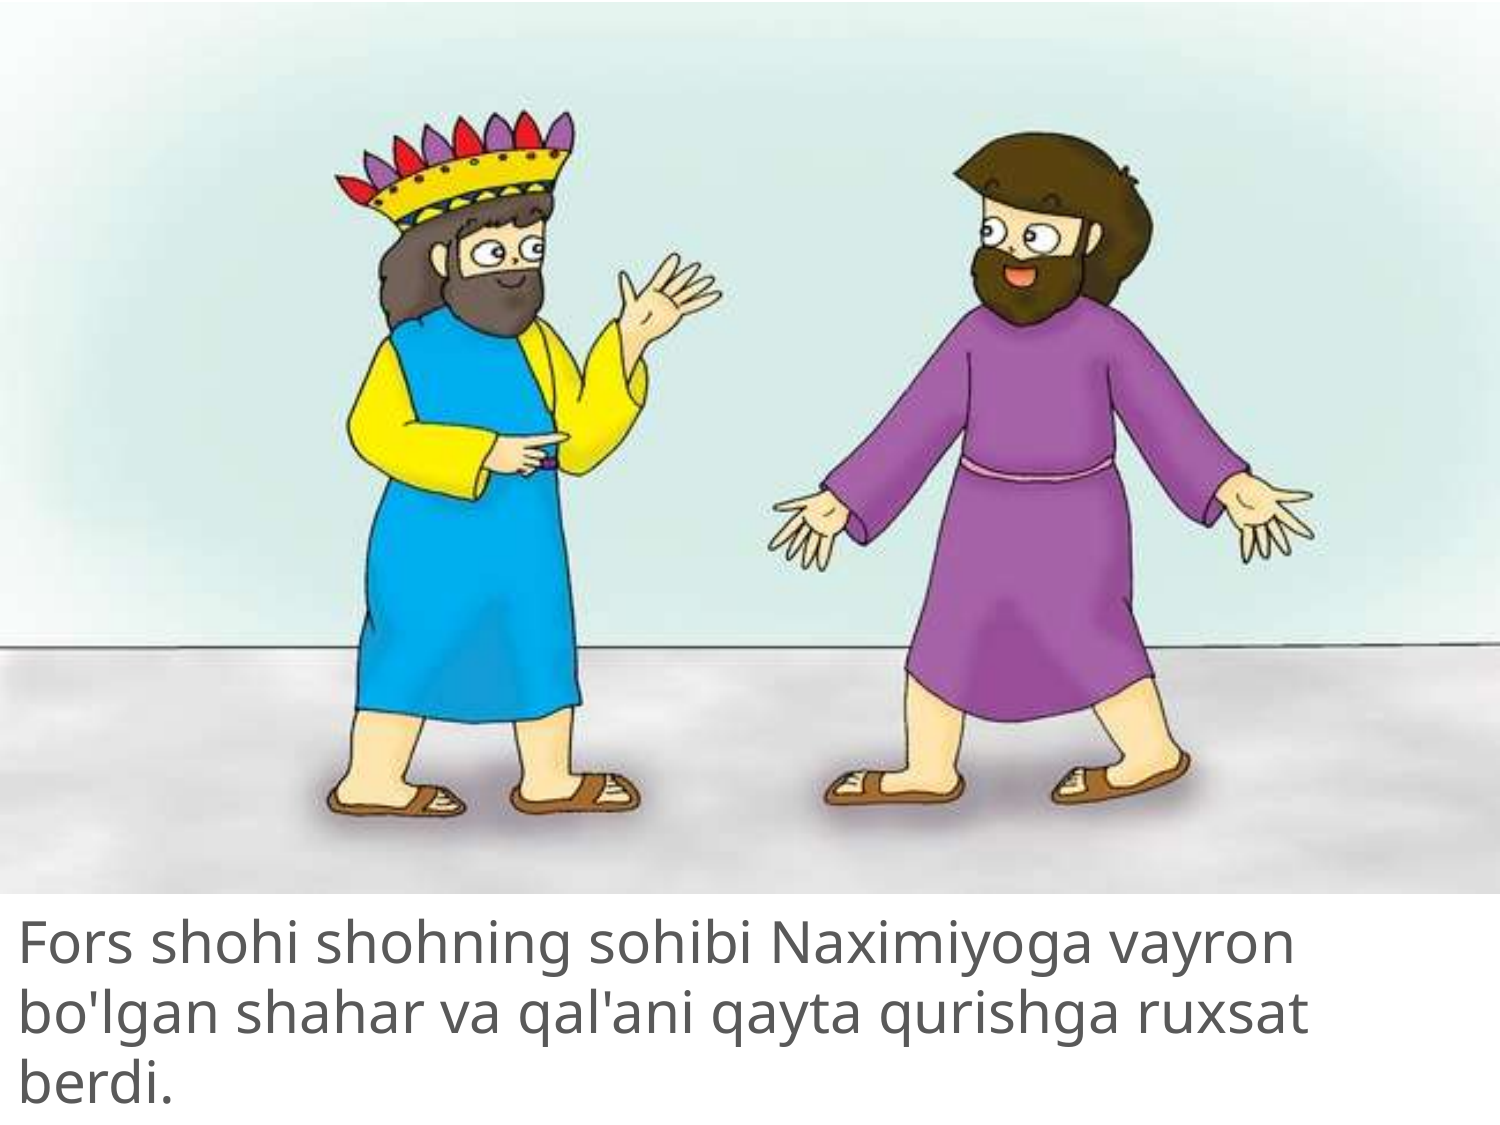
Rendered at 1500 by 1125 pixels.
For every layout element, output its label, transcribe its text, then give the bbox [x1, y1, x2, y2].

picture [0, 1, 1500, 894]
text_box Fors shohi shohning sohibi Naximiyoga vayron bo'lgan shahar va qal'ani qayta qurishga ruxsat berdi. [2, 901, 1474, 1123]
